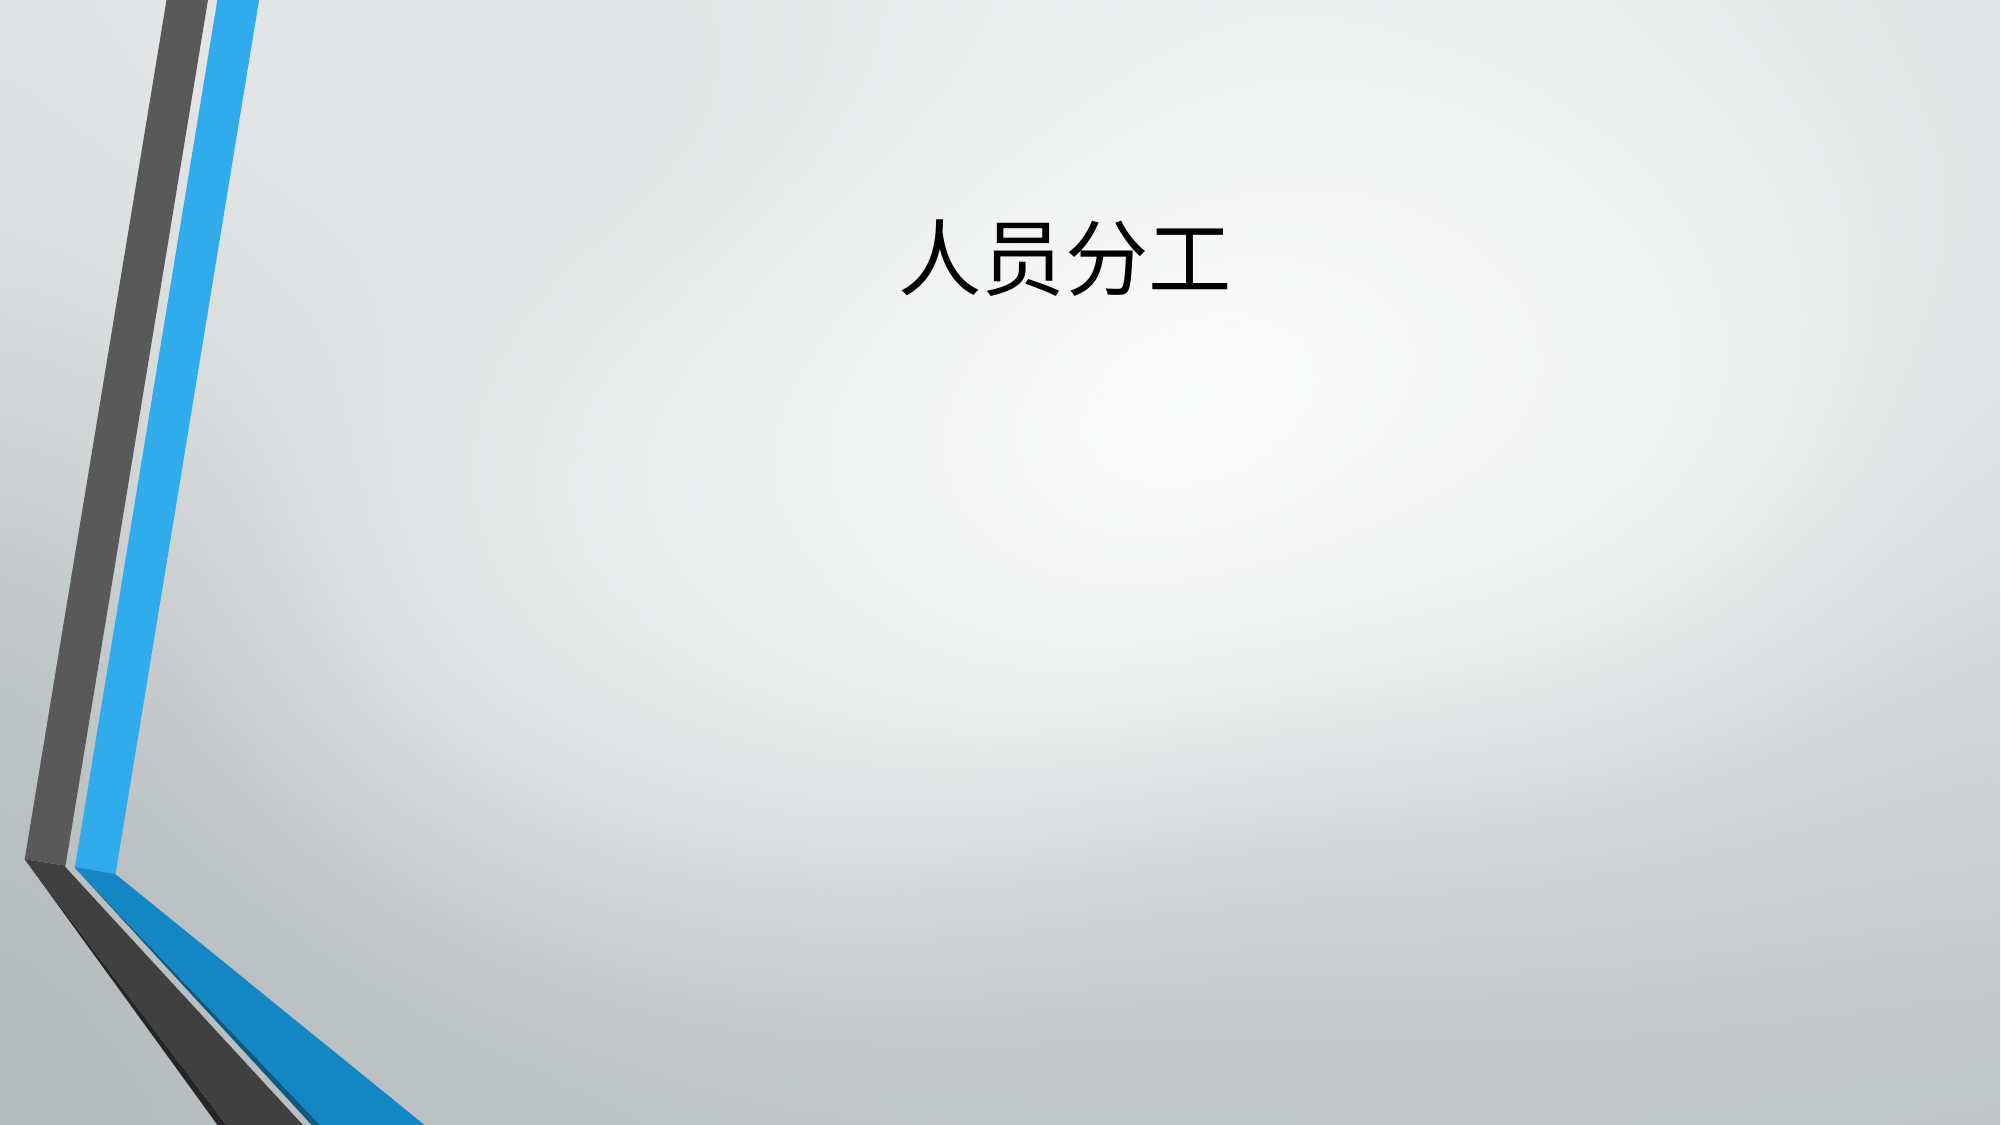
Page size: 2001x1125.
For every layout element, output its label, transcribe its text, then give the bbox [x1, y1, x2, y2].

title 人员分工 [243, 112, 1887, 400]
